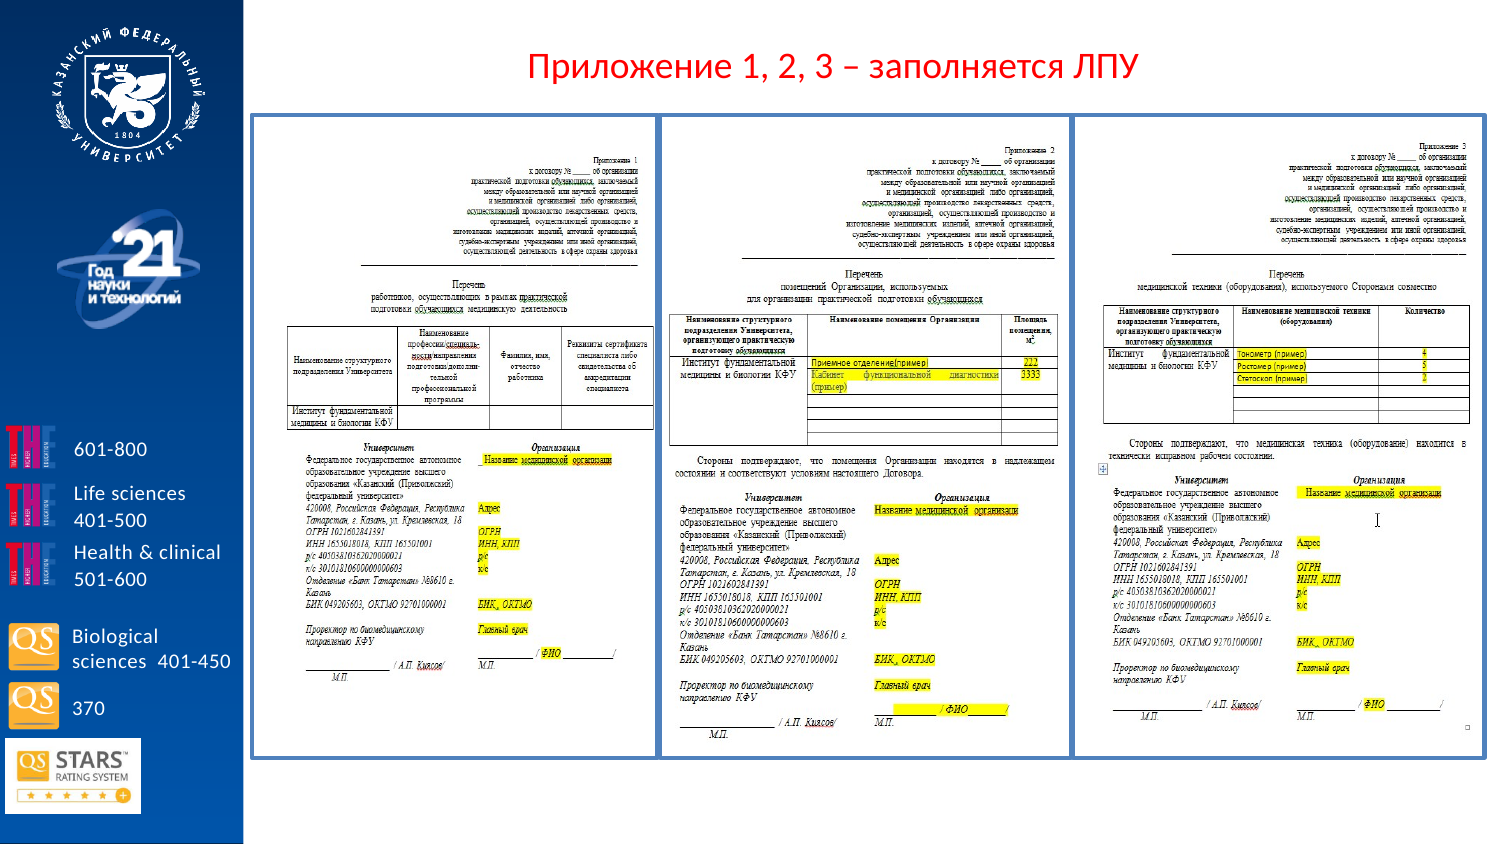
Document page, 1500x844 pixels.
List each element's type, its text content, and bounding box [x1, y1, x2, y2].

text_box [5, 535, 237, 592]
picture [57, 208, 200, 329]
text_box Приложение 1, 2, 3 – заполняется ЛПУ [512, 34, 1155, 94]
picture [5, 738, 141, 814]
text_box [5, 476, 197, 533]
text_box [0, 690, 150, 741]
picture [1074, 116, 1483, 756]
text_box [0, 0, 244, 844]
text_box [5, 421, 152, 472]
picture [253, 116, 656, 756]
text_box [52, 27, 205, 162]
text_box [0, 611, 235, 682]
picture [661, 116, 1070, 756]
